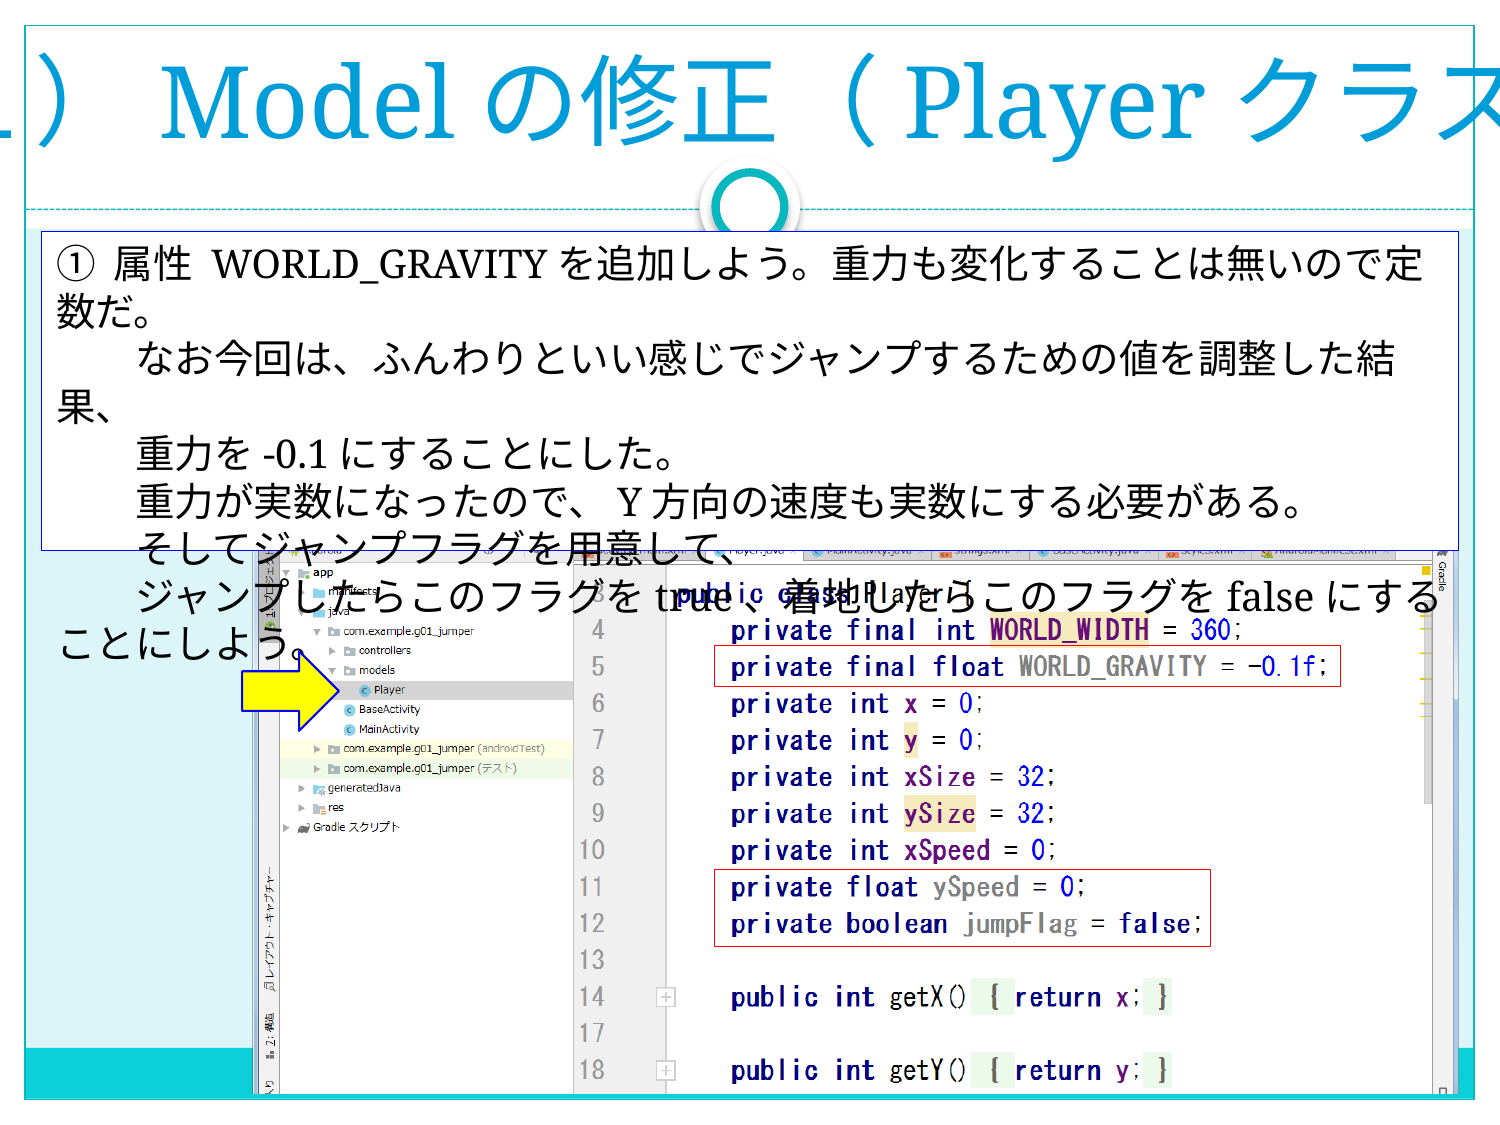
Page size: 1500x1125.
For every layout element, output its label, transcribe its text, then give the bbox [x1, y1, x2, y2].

text_box [237, 666, 246, 716]
title ① 属性 WORLD_GRAVITYを追加しよう。重力も変化することは無いので定数だ。 なお今回は、ふんわりといい感じでジャンプするための値を調整した結果、 重力を-0.1にすることにした。 重力が実数になったので、Y方向の速度も実数にする必要がある。 そしてジャンプフラグを用意して、 ジャンプしたらこのフラグをtrue、着地したらこのフラグをfalseにすることにしよう。 [41, 231, 1459, 551]
picture [252, 467, 1459, 1095]
text_box （１）Modelの修正（Playerクラス） [0, 30, 1500, 166]
